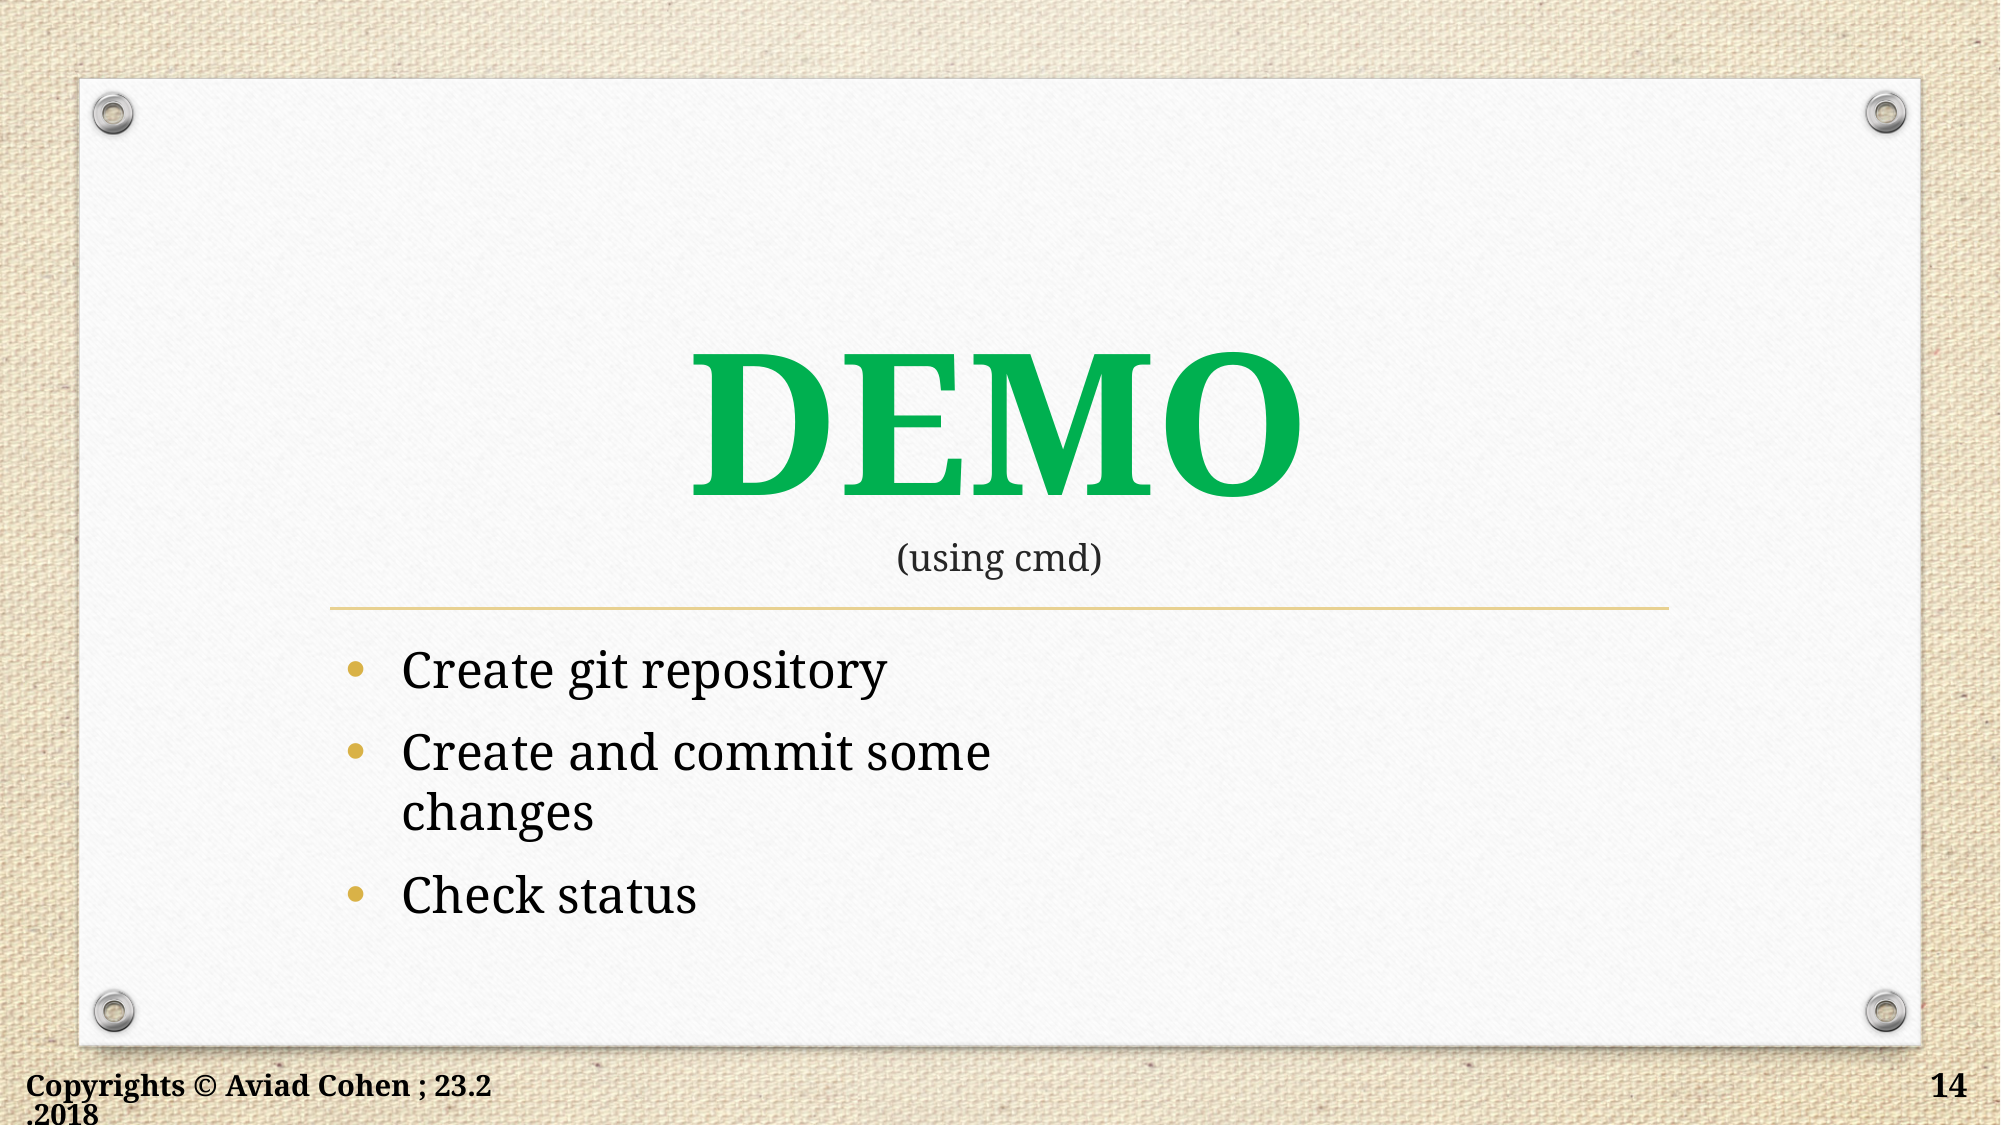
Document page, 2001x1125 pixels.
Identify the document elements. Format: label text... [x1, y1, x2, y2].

footer Copyrights © Aviad Cohen ; 23.2.2018 [10, 1063, 508, 1110]
list Create git repository Create and commit some changes Check status [330, 630, 1174, 933]
title DEMO (using cmd) [330, 287, 1669, 587]
picture [0, 0, 2001, 1125]
slide_number 14 [1896, 1063, 1983, 1110]
